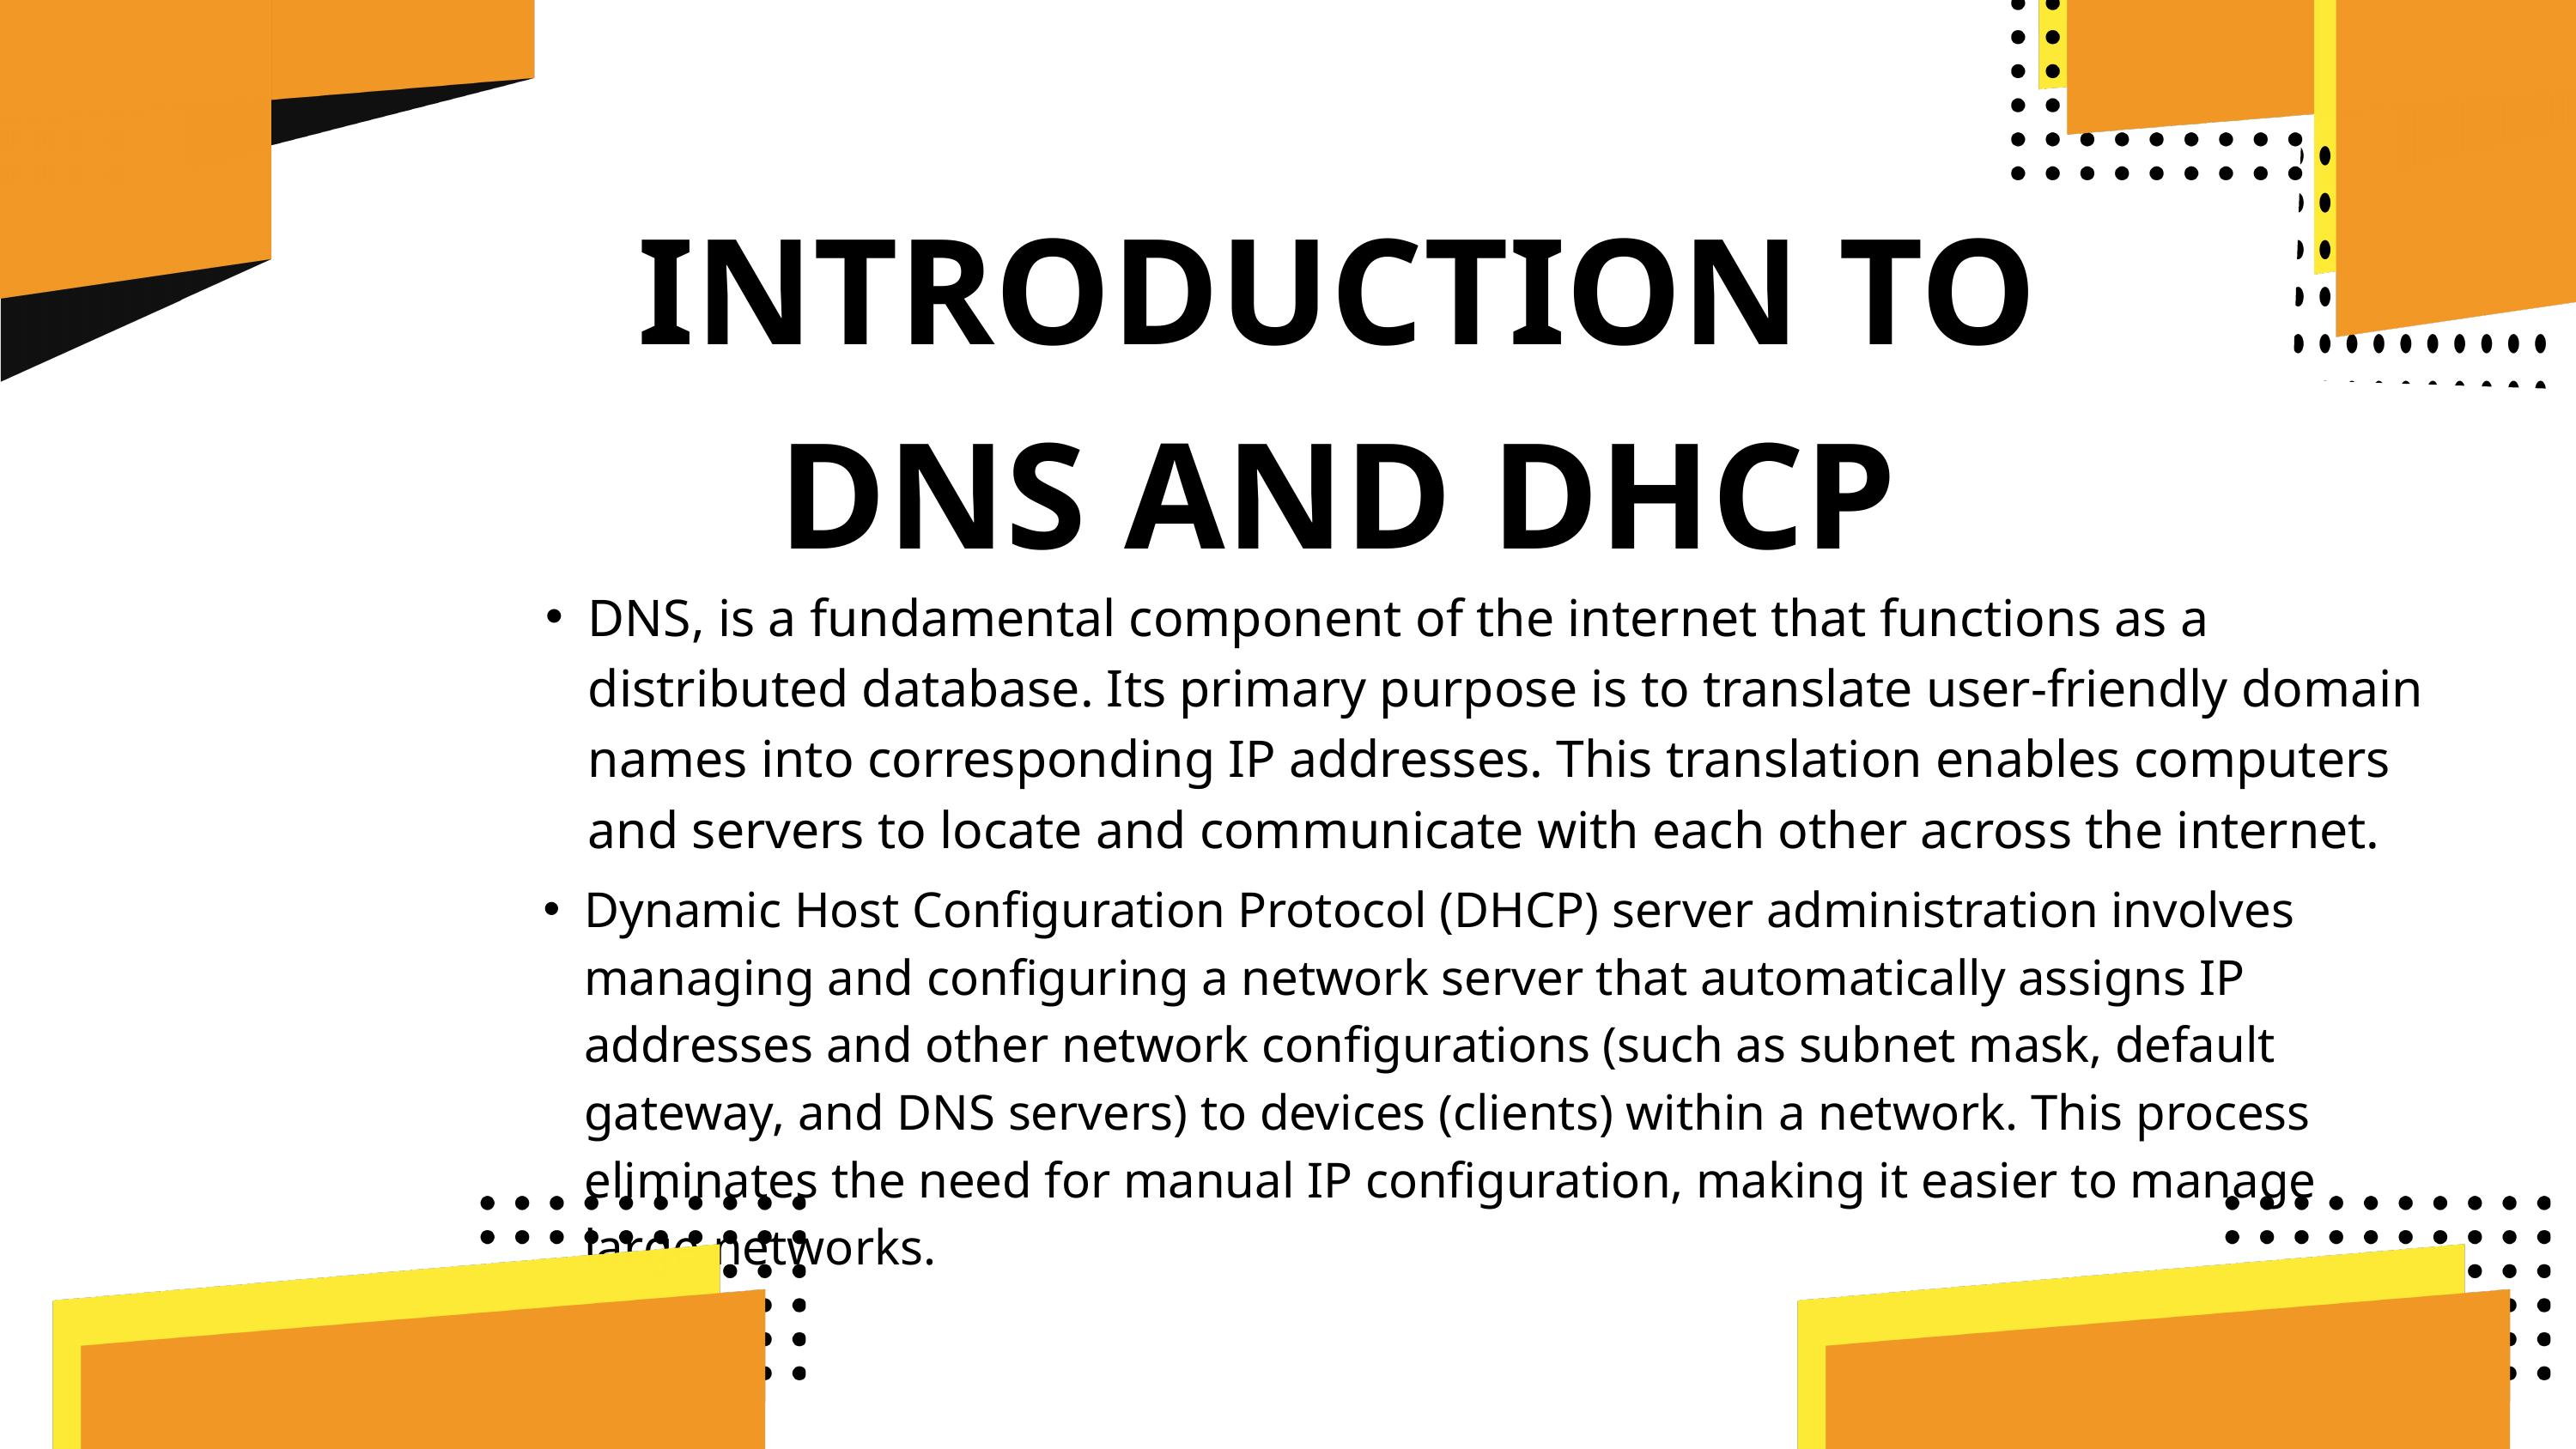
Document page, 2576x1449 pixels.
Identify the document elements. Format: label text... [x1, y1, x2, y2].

text_box Dynamic Host Configuration Protocol (DHCP) server administration involves managing and configuring a network server that automatically assigns IP addresses and other network configurations (such as subnet mask, default gateway, and DNS servers) to devices (clients) within a network. This process eliminates the need for manual IP configuration, making it easier to manage large networks. [501, 869, 2432, 1275]
text_box [1770, 1196, 2551, 1449]
text_box [0, 0, 290, 400]
text_box DNS, is a fundamental component of the internet that functions as a distributed database. Its primary purpose is to translate user-friendly domain names into corresponding IP addresses. This translation enables computers and servers to locate and communicate with each other across the internet. [501, 575, 2469, 859]
text_box [2011, 0, 2306, 180]
text_box [284, 0, 575, 180]
text_box INTRODUCTION TO DNS AND DHCP [574, 168, 2100, 575]
text_box [2293, 0, 2576, 390]
text_box [25, 1196, 806, 1449]
